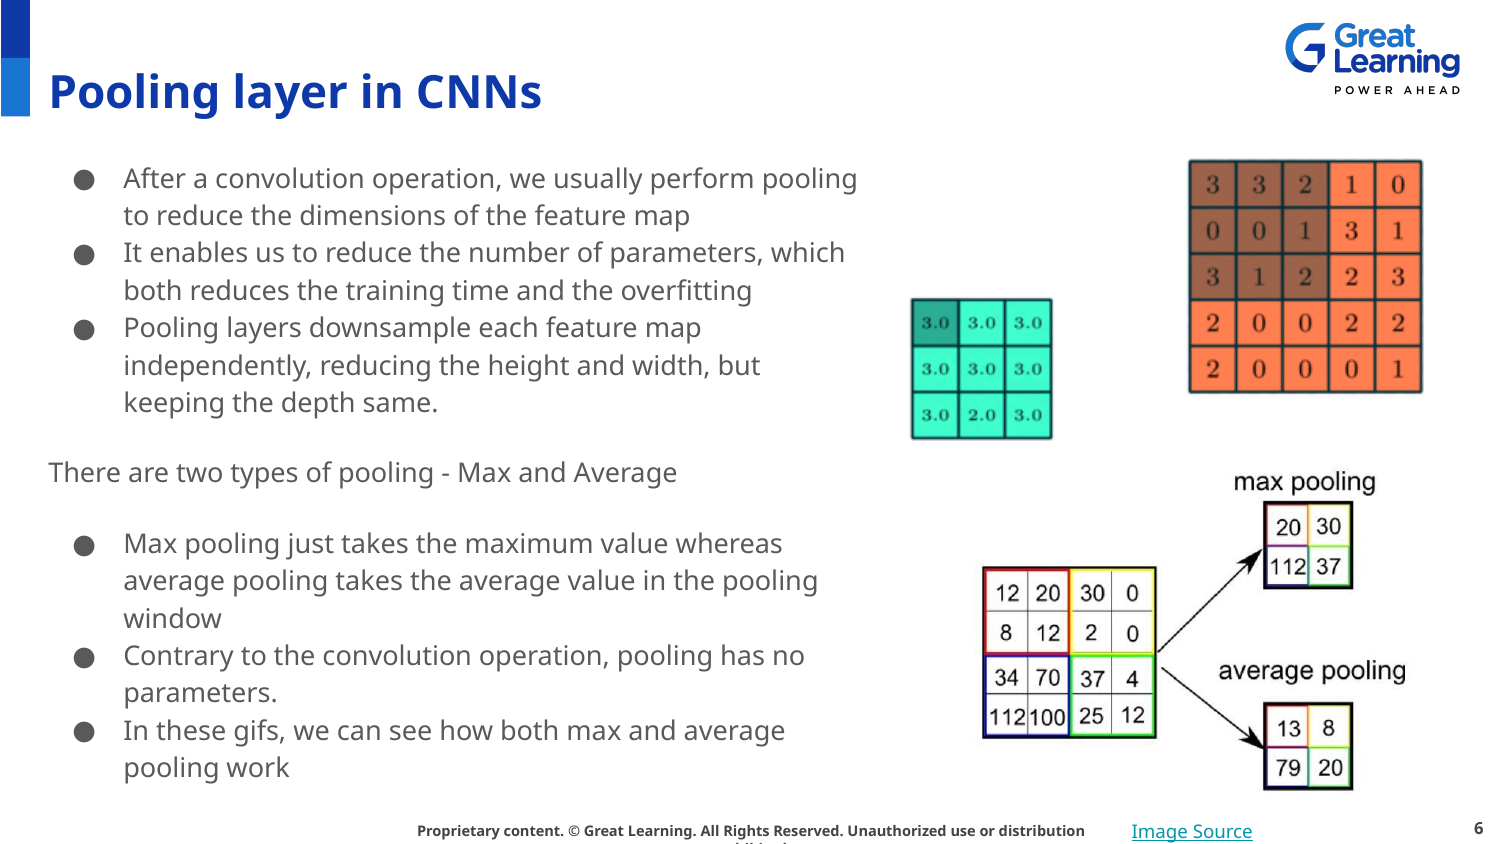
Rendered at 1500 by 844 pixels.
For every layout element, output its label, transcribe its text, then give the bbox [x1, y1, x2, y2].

slide_number ‹#› [1448, 811, 1500, 844]
text_box Image Source [1116, 805, 1273, 841]
picture [962, 466, 1413, 799]
title Pooling layer in CNNs [33, 47, 1431, 142]
list After a convolution operation, we usually perform pooling to reduce the dimensions of the feature map It enables us to reduce the number of parameters, which both reduces the training time and the overfitting Pooling layers downsample each feature map independently, reducing the height and width, but keeping the depth same. There are two types of pooling - Max and Average Max pooling just takes the maximum value whereas average pooling takes the average value in the pooling window Contrary to the convolution operation, pooling has no parameters. In these gifs, we can see how both max and average pooling work [33, 141, 875, 790]
picture [899, 147, 1441, 460]
picture [1258, 11, 1487, 106]
